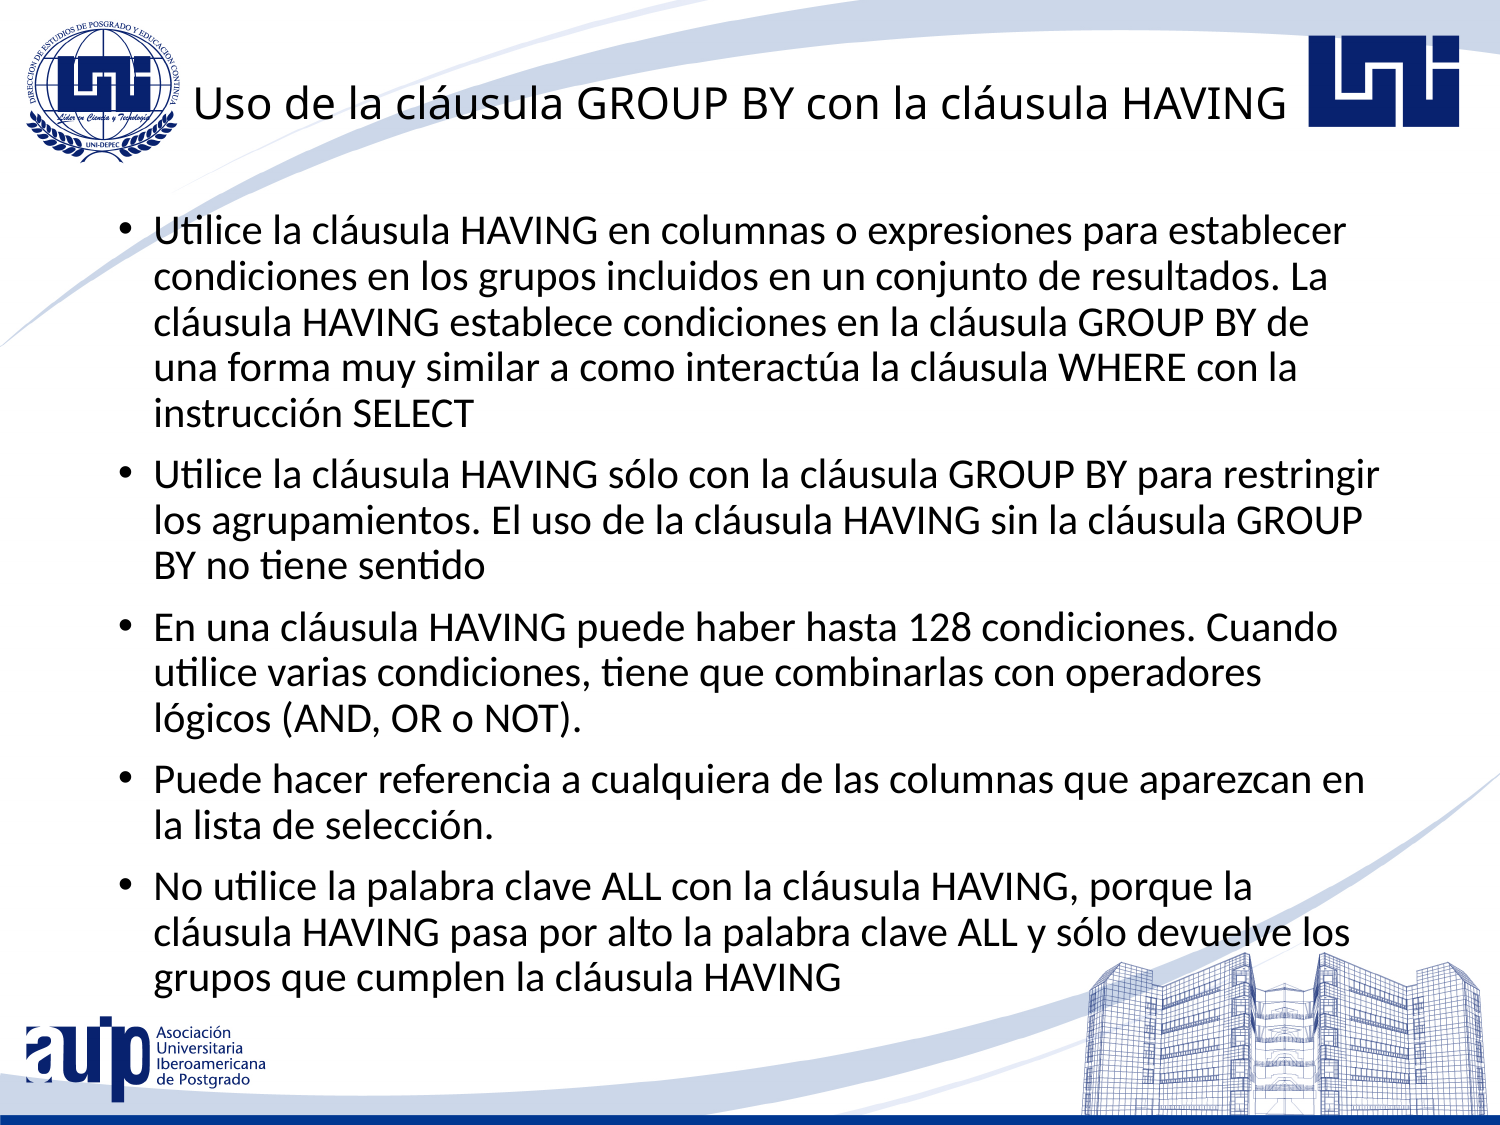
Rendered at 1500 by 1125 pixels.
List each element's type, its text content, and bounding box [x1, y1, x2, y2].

list Utilice la cláusula HAVING en columnas o expresiones para establecer condiciones en los grupos incluidos en un conjunto de resultados. La cláusula HAVING establece condiciones en la cláusula GROUP BY de una forma muy similar a como interactúa la cláusula WHERE con la instrucción SELECT Utilice la cláusula HAVING sólo con la cláusula GROUP BY para restringir los agrupamientos. El uso de la cláusula HAVING sin la cláusula GROUP BY no tiene sentido En una cláusula HAVING puede haber hasta 128 condiciones. Cuando utilice varias condiciones, tiene que combinarlas con operadores lógicos (AND, OR o NOT). Puede hacer referencia a cualquiera de las columnas que aparezcan en la lista de selección. No utilice la palabra clave ALL con la cláusula HAVING, porque la cláusula HAVING pasa por alto la palabra clave ALL y sólo devuelve los grupos que cumplen la cláusula HAVING [103, 200, 1397, 1014]
title Uso de la cláusula GROUP BY con la cláusula HAVING [177, 59, 1348, 152]
picture [0, 0, 1500, 1125]
